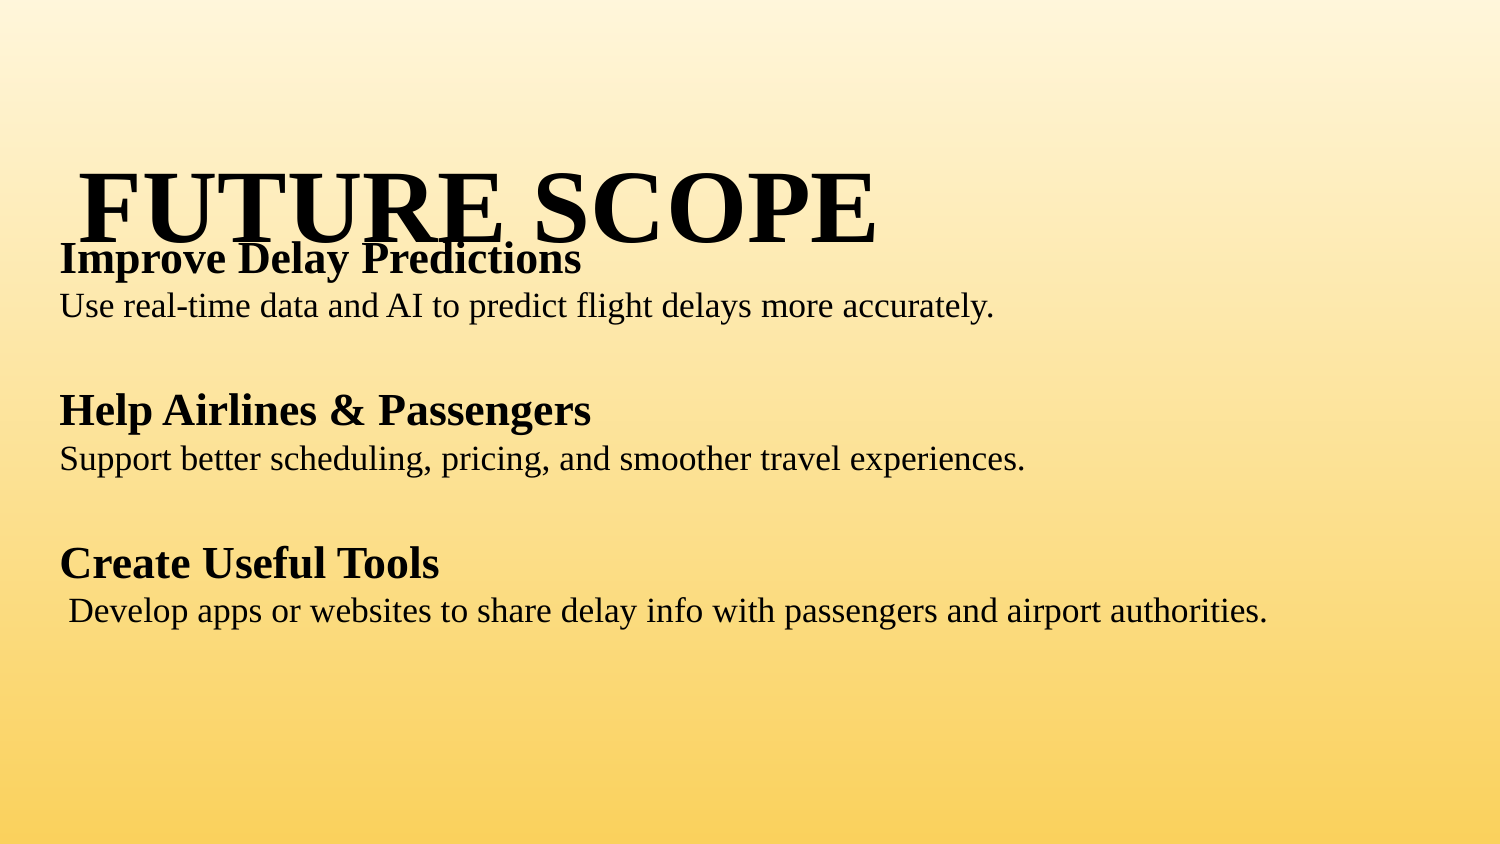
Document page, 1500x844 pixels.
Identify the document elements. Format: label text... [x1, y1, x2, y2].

text_box FUTURE SCOPE [63, 60, 1028, 212]
text_box Improve Delay Predictions Use real-time data and AI to predict flight delays more accurately. Help Airlines & Passengers Support better scheduling, pricing, and smoother travel experiences. Create Useful Tools Develop apps or websites to share delay info with passengers and airport authorities. [44, 212, 1395, 804]
